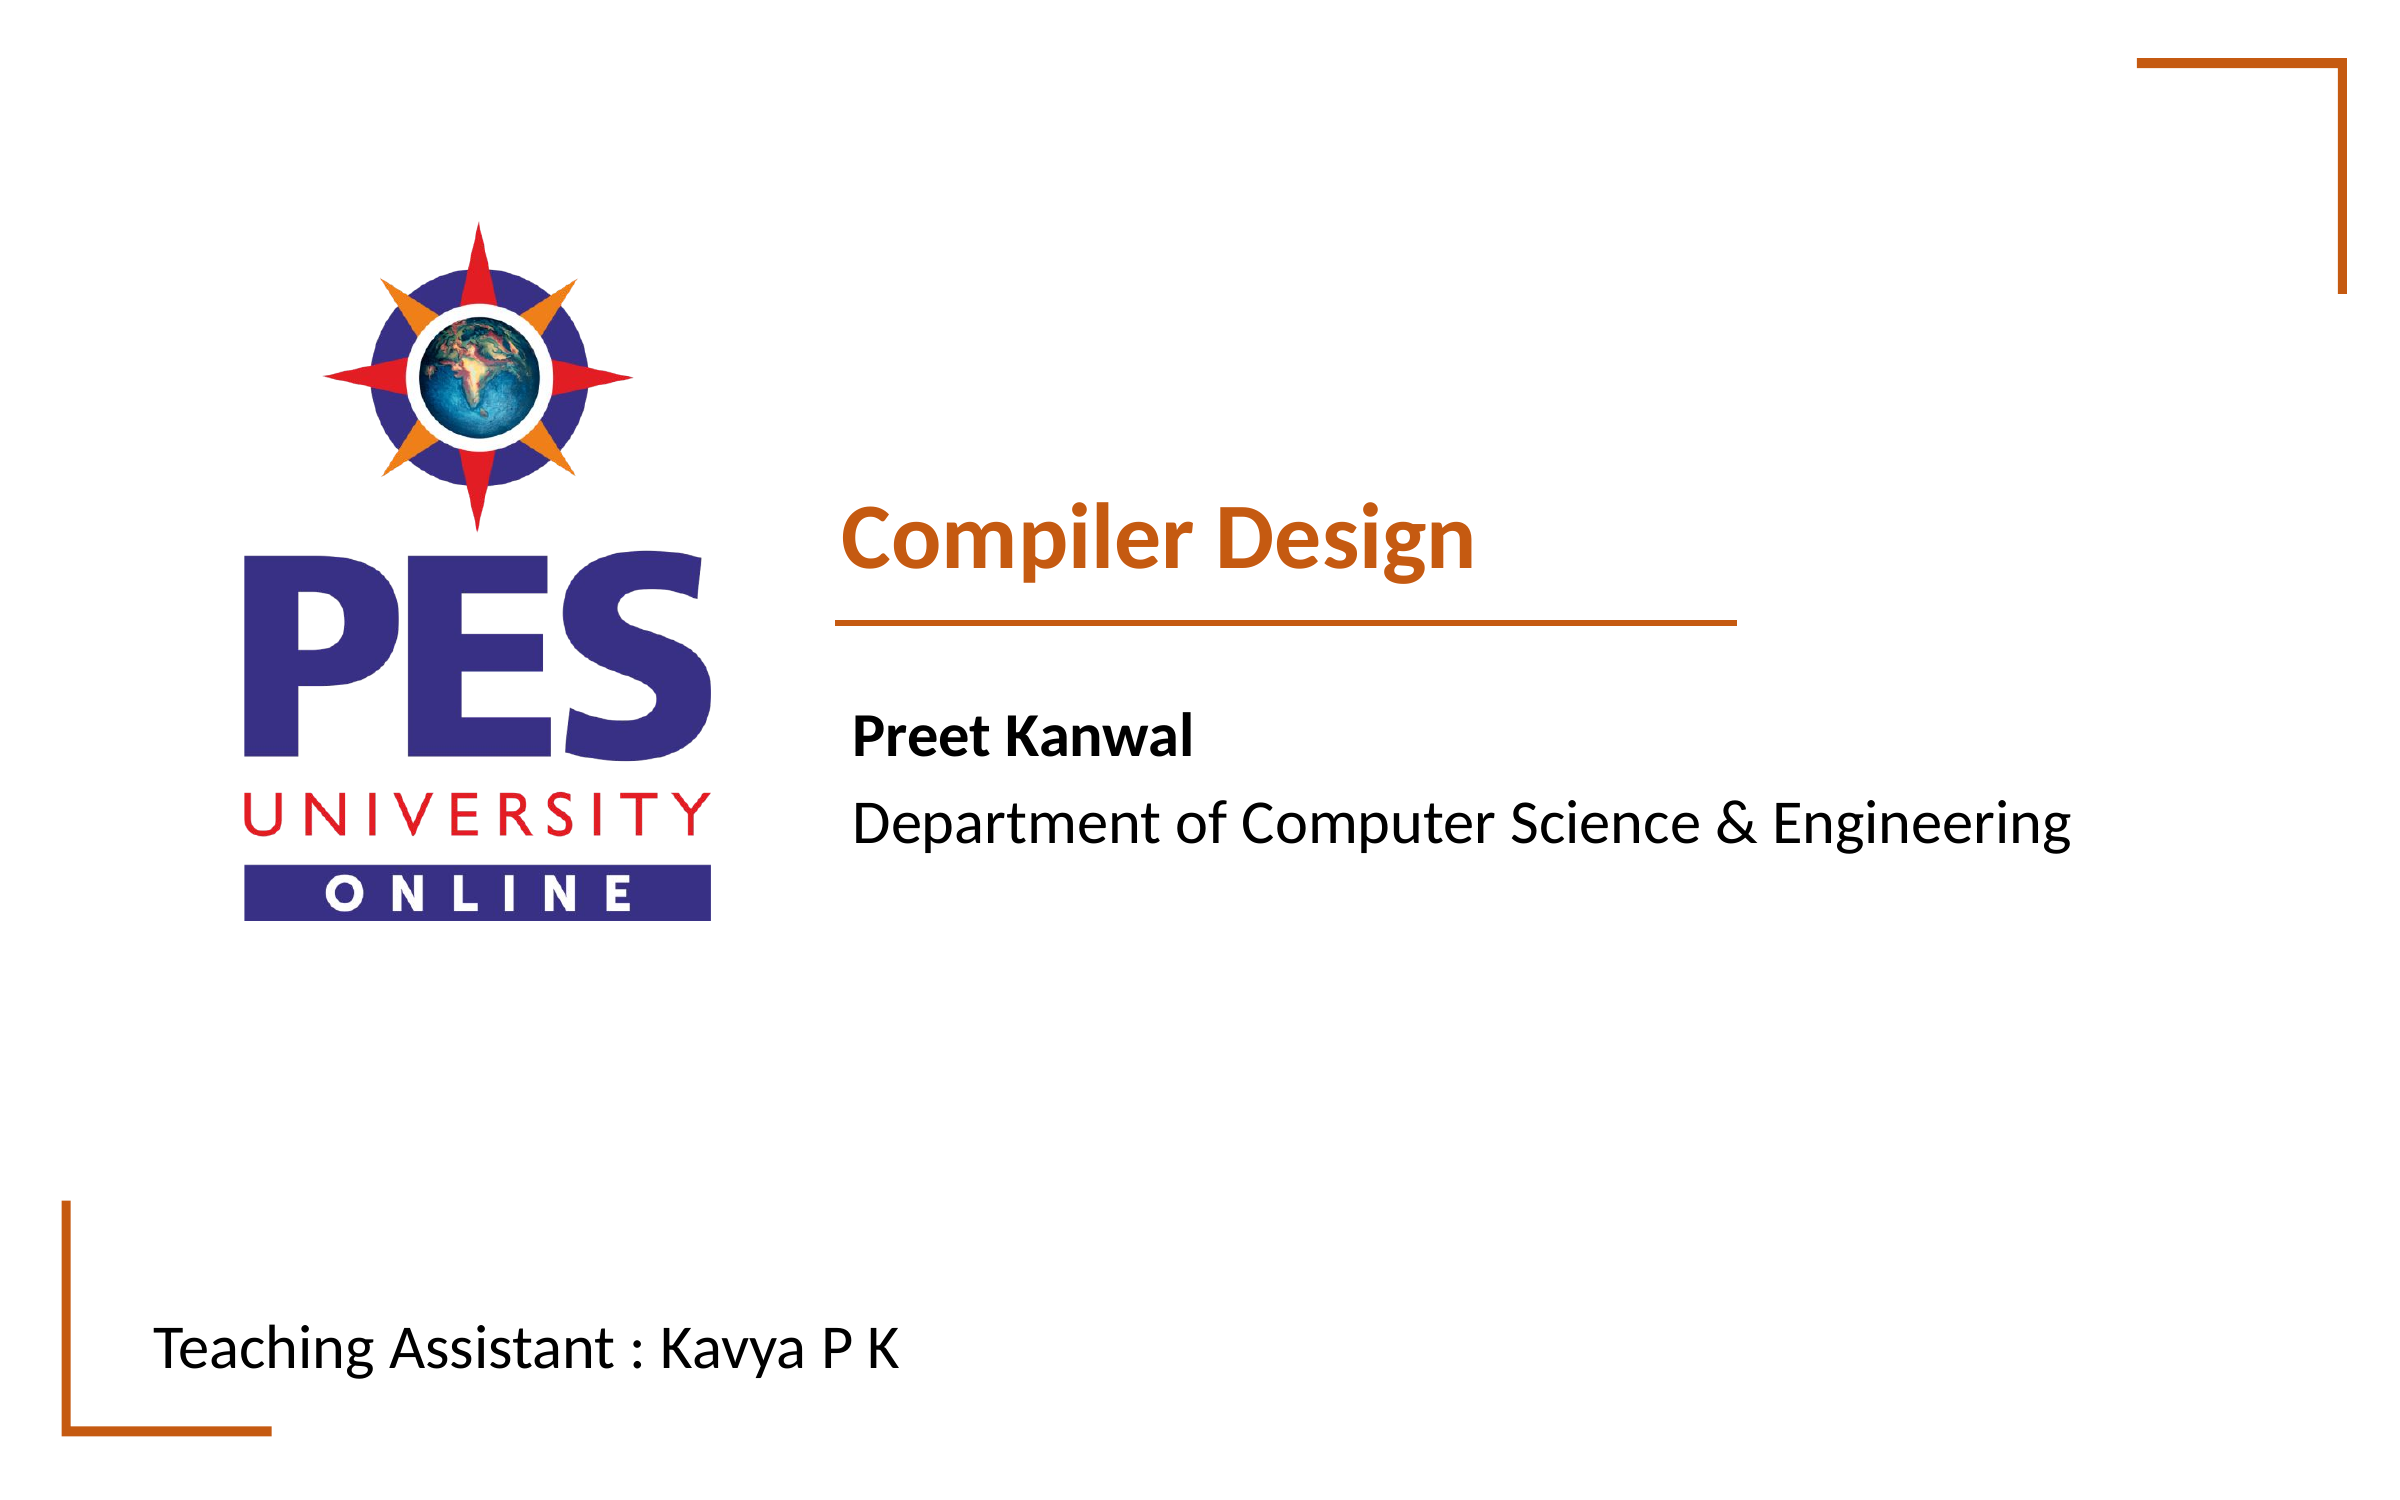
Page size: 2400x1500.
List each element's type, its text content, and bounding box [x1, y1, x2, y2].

text_box [61, 1200, 272, 1437]
picture [243, 221, 711, 921]
text_box Teaching Assistant : Kavya P K [151, 1304, 902, 1382]
text_box Preet Kanwal Department of Computer Science & Engineering [850, 680, 2075, 857]
text_box [2136, 58, 2347, 294]
title Compiler Design [839, 623, 1480, 726]
title Compiler Design [839, 473, 1480, 622]
